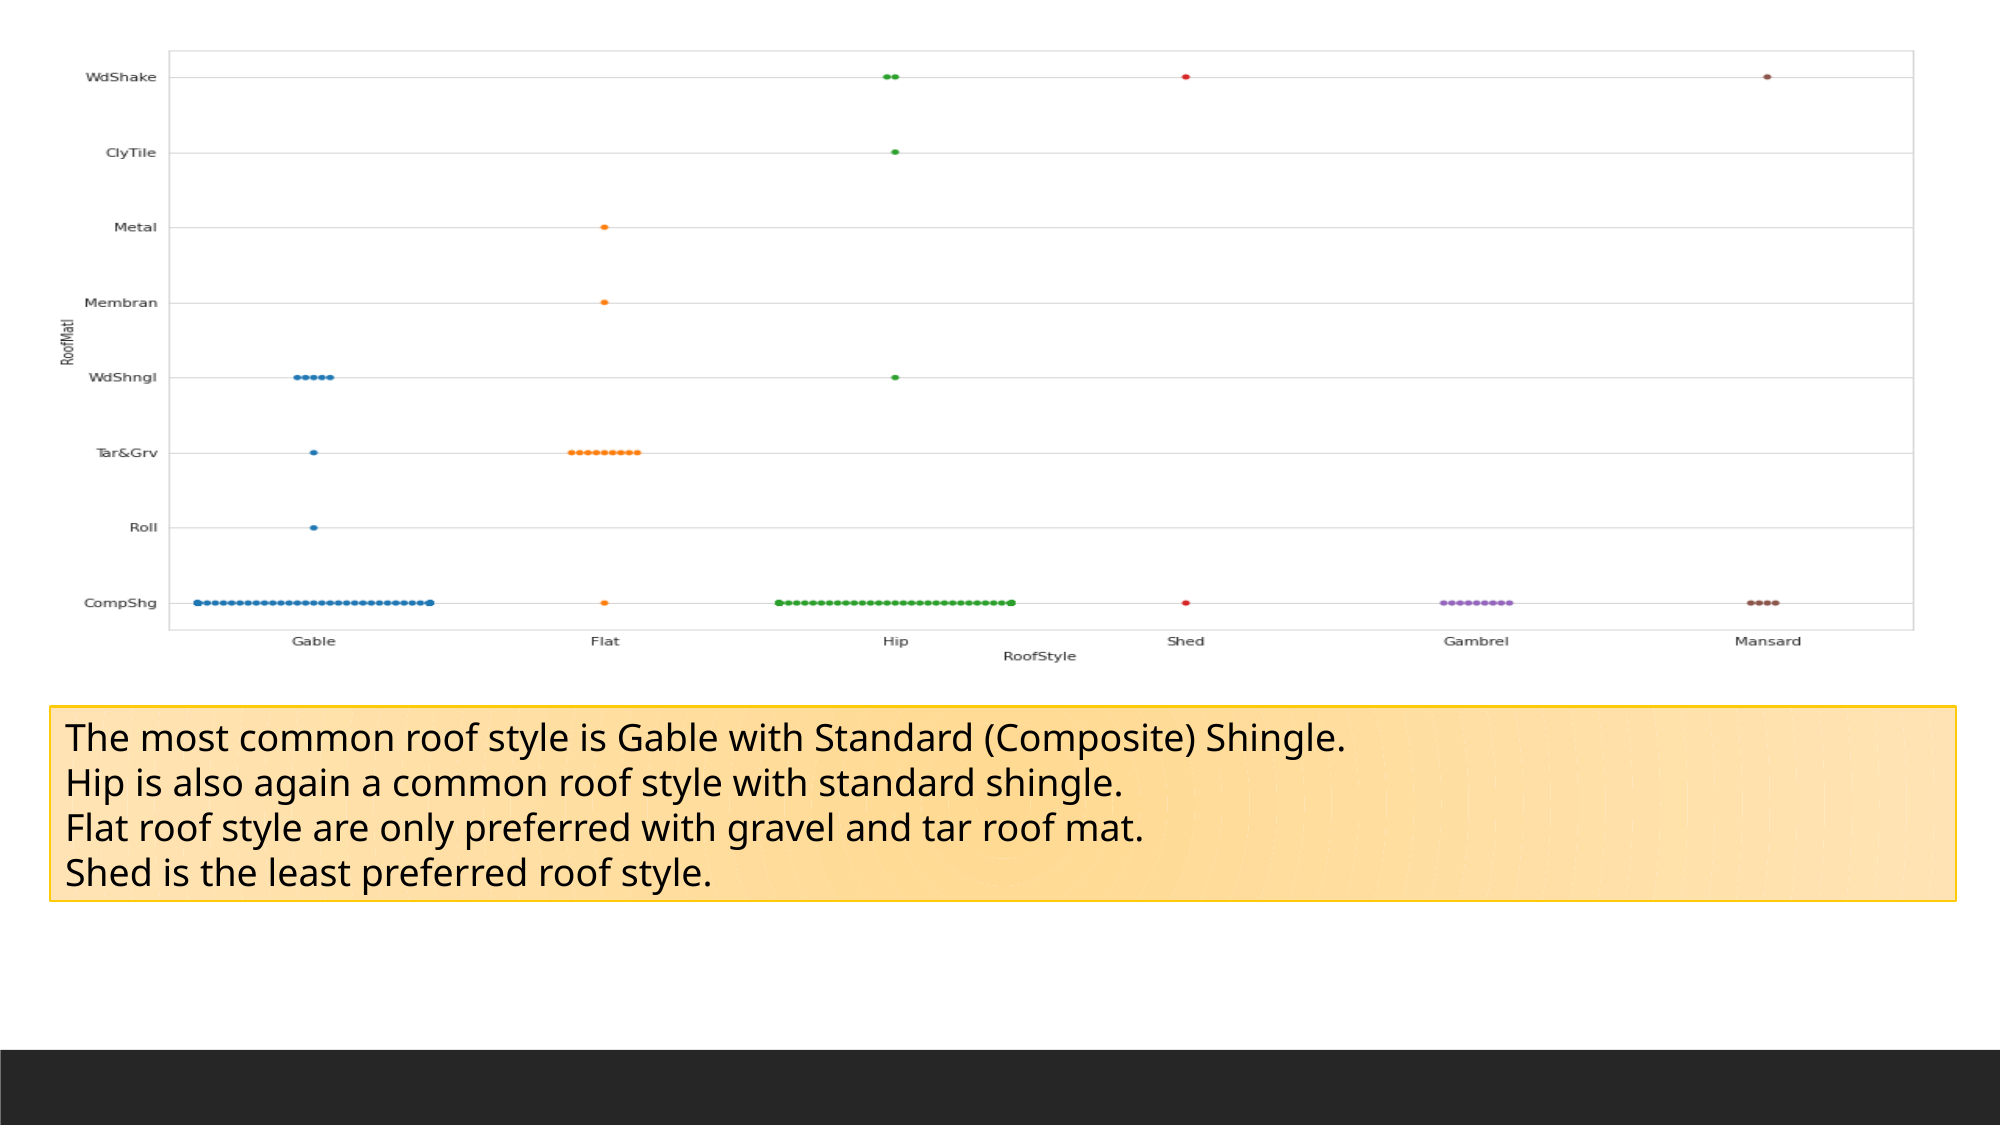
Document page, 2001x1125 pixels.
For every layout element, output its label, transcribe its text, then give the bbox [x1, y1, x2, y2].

picture [49, 43, 1925, 671]
text_box The most common roof style is Gable with Standard (Composite) Shingle. Hip is also again a common roof style with standard shingle. Flat roof style are only preferred with gravel and tar roof mat. Shed is the least preferred roof style. [49, 705, 1957, 902]
